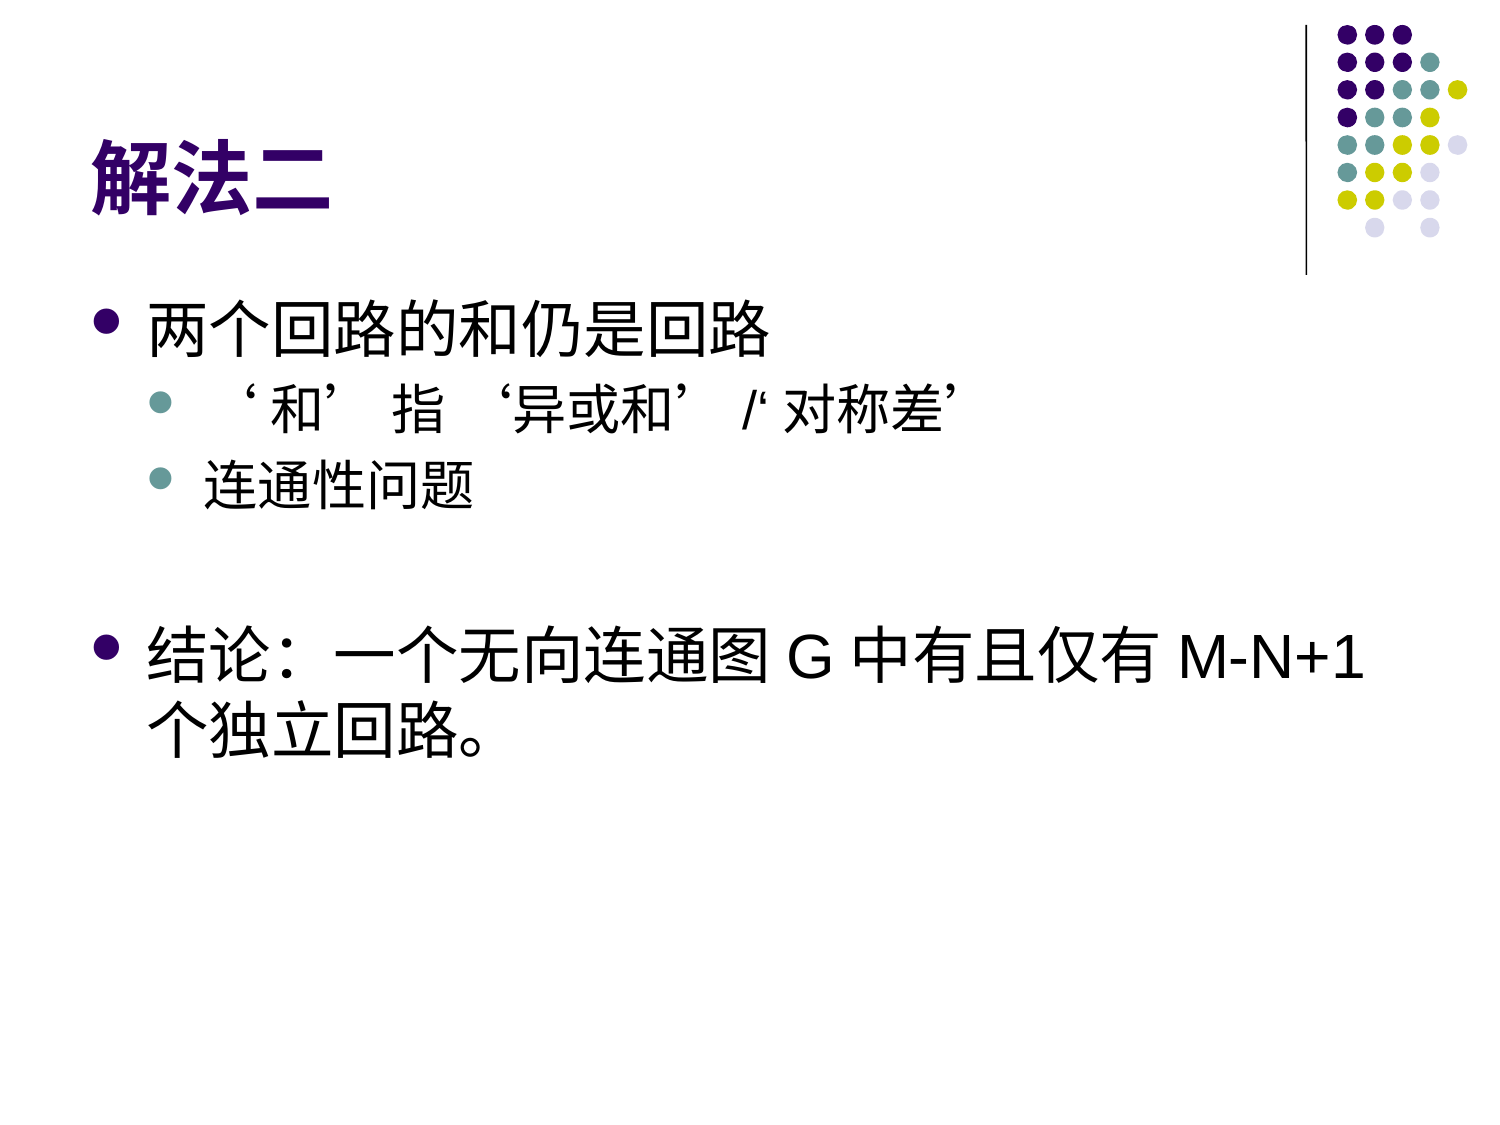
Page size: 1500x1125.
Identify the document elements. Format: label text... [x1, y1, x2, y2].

title 解法二 [74, 19, 1313, 233]
list 两个回路的和仍是回路 ‘和’ 指 ‘异或和’/‘对称差’ 连通性问题 结论：一个无向连通图G中有且仅有M-N+1个独立回路。 [74, 281, 1426, 1006]
